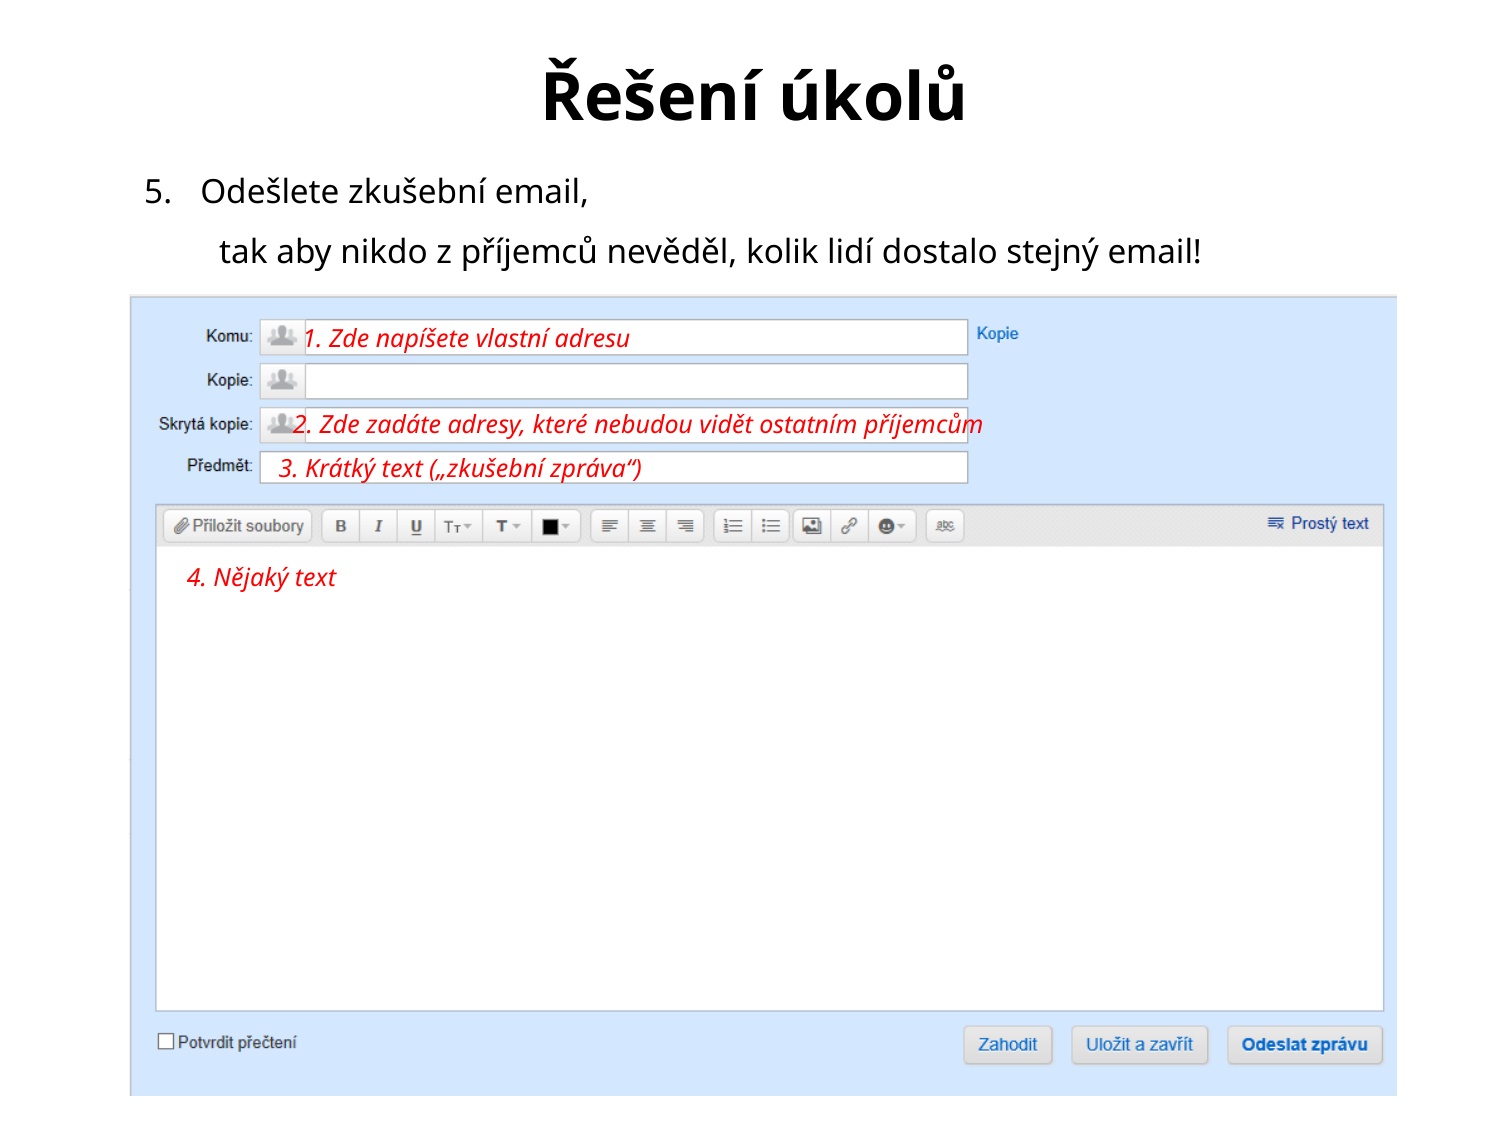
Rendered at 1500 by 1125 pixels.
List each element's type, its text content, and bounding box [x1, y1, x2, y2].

text_box Řešení úkolů [107, 51, 1402, 146]
text_box Odešlete zkušební email, tak aby nikdo z příjemců nevěděl, kolik lidí dostalo stejný email! [129, 142, 1469, 278]
picture [129, 294, 1397, 1096]
